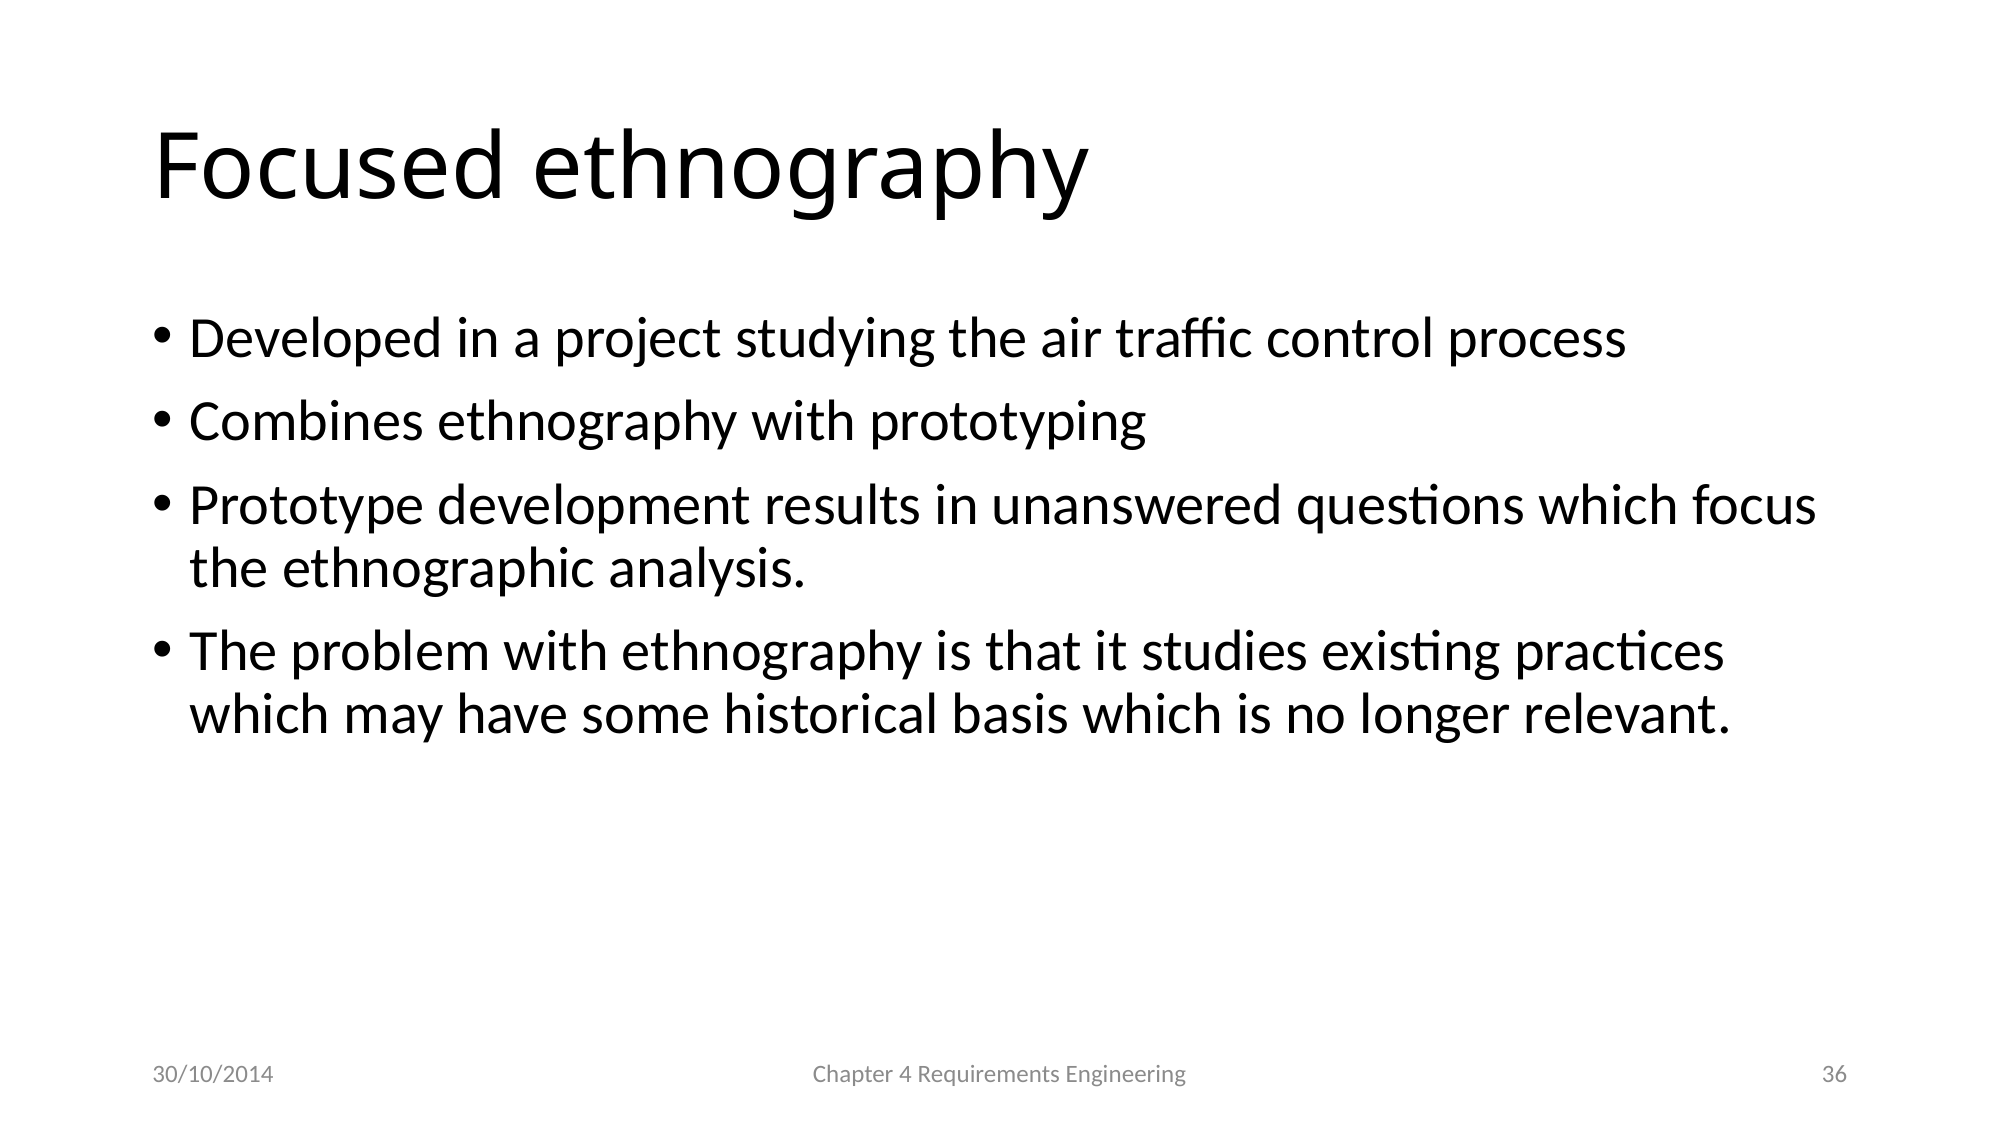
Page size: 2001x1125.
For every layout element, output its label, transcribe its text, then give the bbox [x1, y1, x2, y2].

title Focused ethnography [137, 59, 1863, 278]
footer Chapter 4 Requirements Engineering [662, 1042, 1338, 1103]
slide_number 36 [1412, 1042, 1863, 1103]
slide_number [137, 1042, 588, 1103]
list Developed in a project studying the air traffic control process Combines ethnography with prototyping Prototype development results in unanswered questions which focus the ethnographic analysis. The problem with ethnography is that it studies existing practices which may have some historical basis which is no longer relevant. [137, 299, 1863, 1014]
